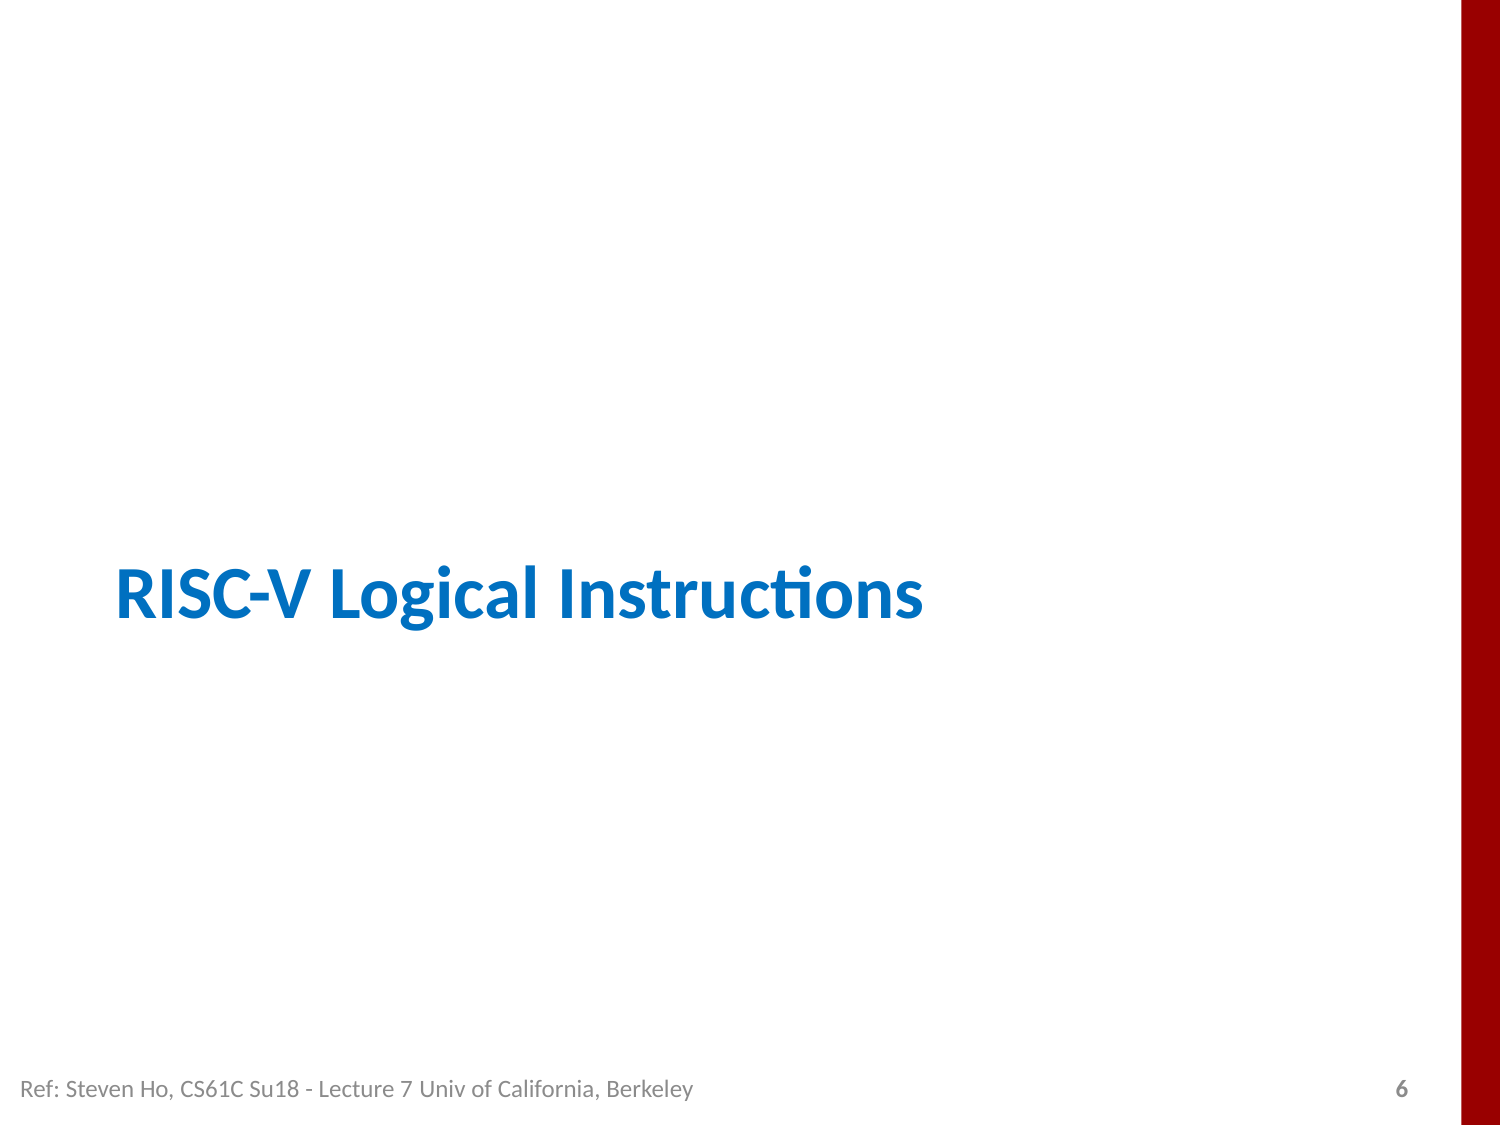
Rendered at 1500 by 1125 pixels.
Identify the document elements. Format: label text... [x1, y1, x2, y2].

picture [86, 151, 1373, 1026]
text_box Ref: Steven Ho, CS61C Su18 - Lecture 7 Univ of California, Berkeley [5, 1057, 867, 1117]
